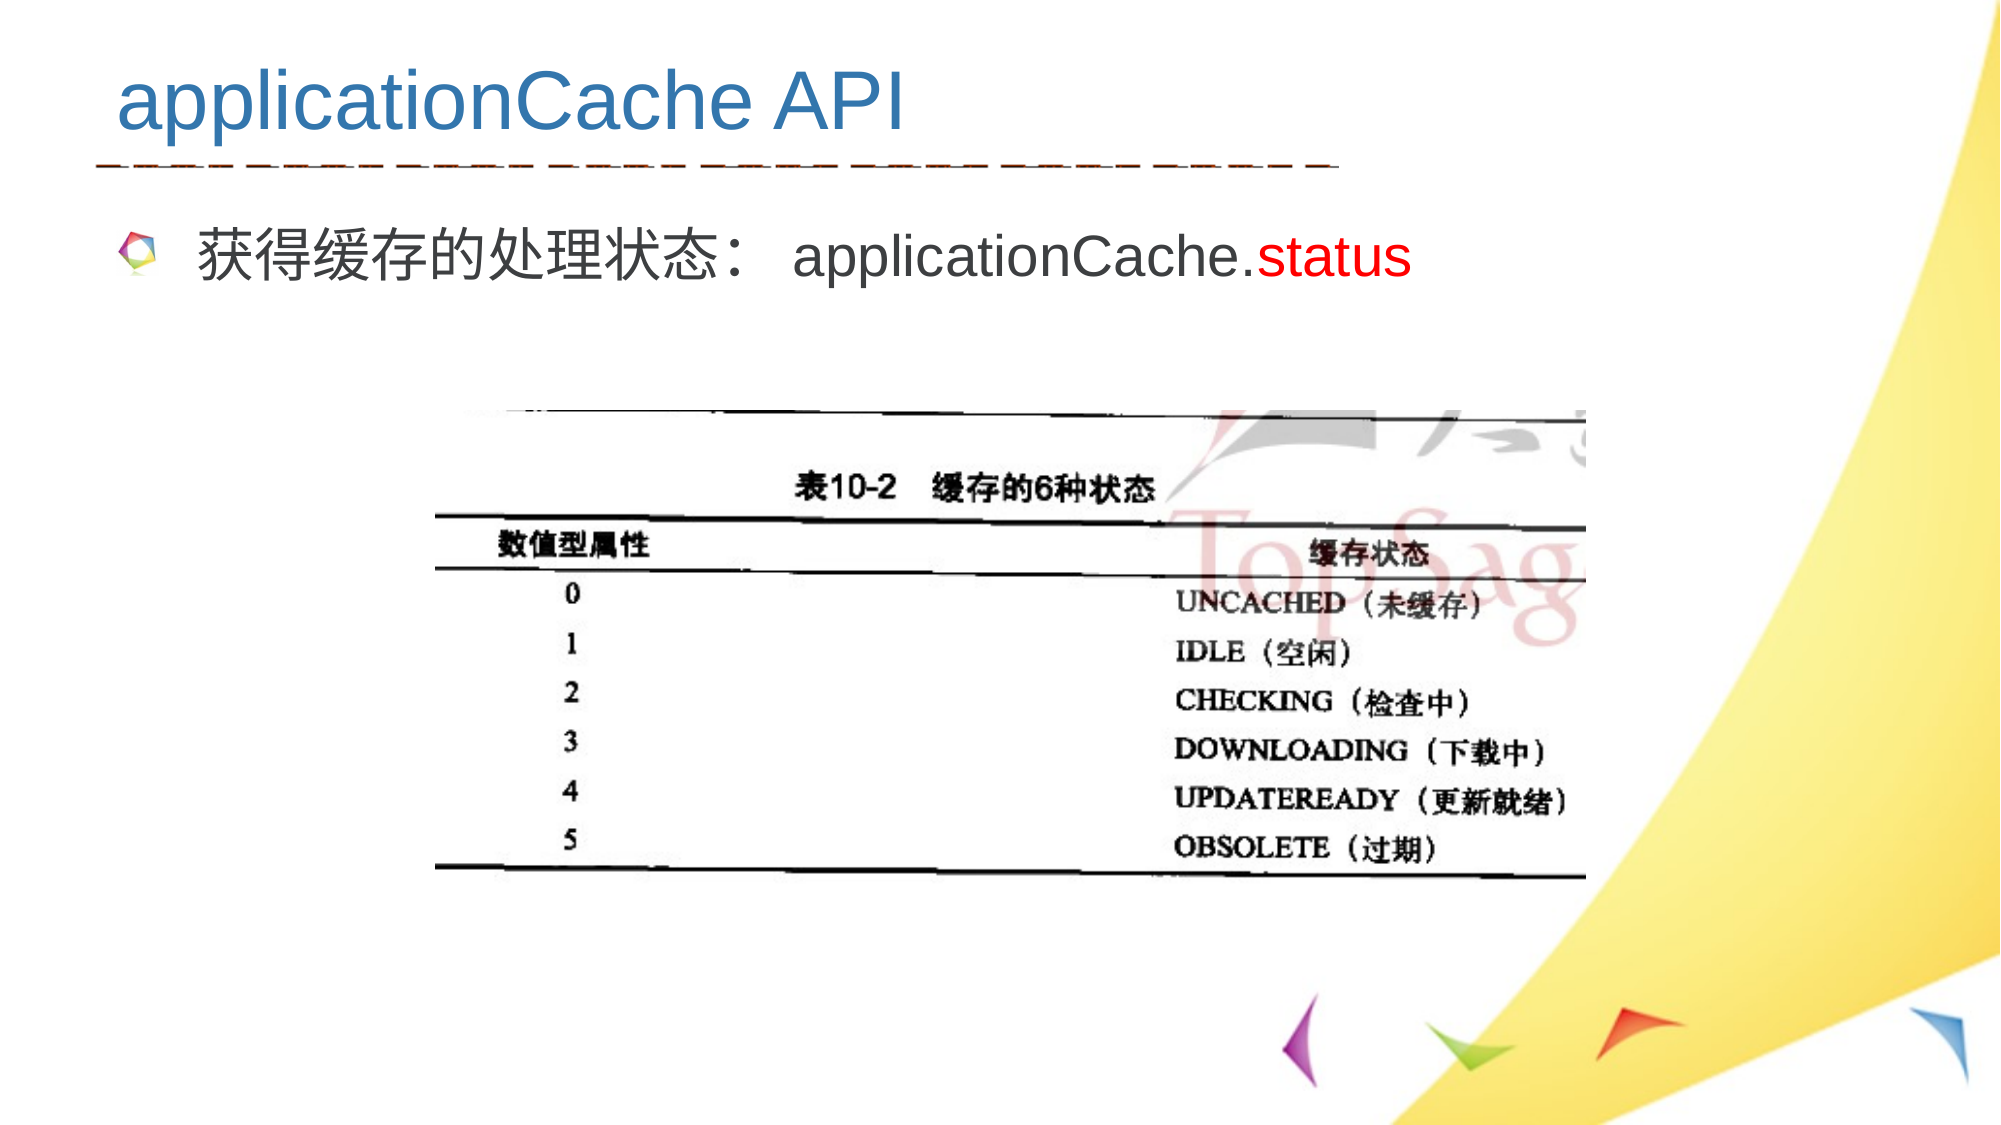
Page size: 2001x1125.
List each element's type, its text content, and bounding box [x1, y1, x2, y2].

list applicationCache API [101, 38, 1392, 120]
list 获得缓存的处理状态：applicationCache.status [101, 210, 1586, 973]
picture [116, 230, 159, 276]
picture [88, 0, 2000, 1125]
